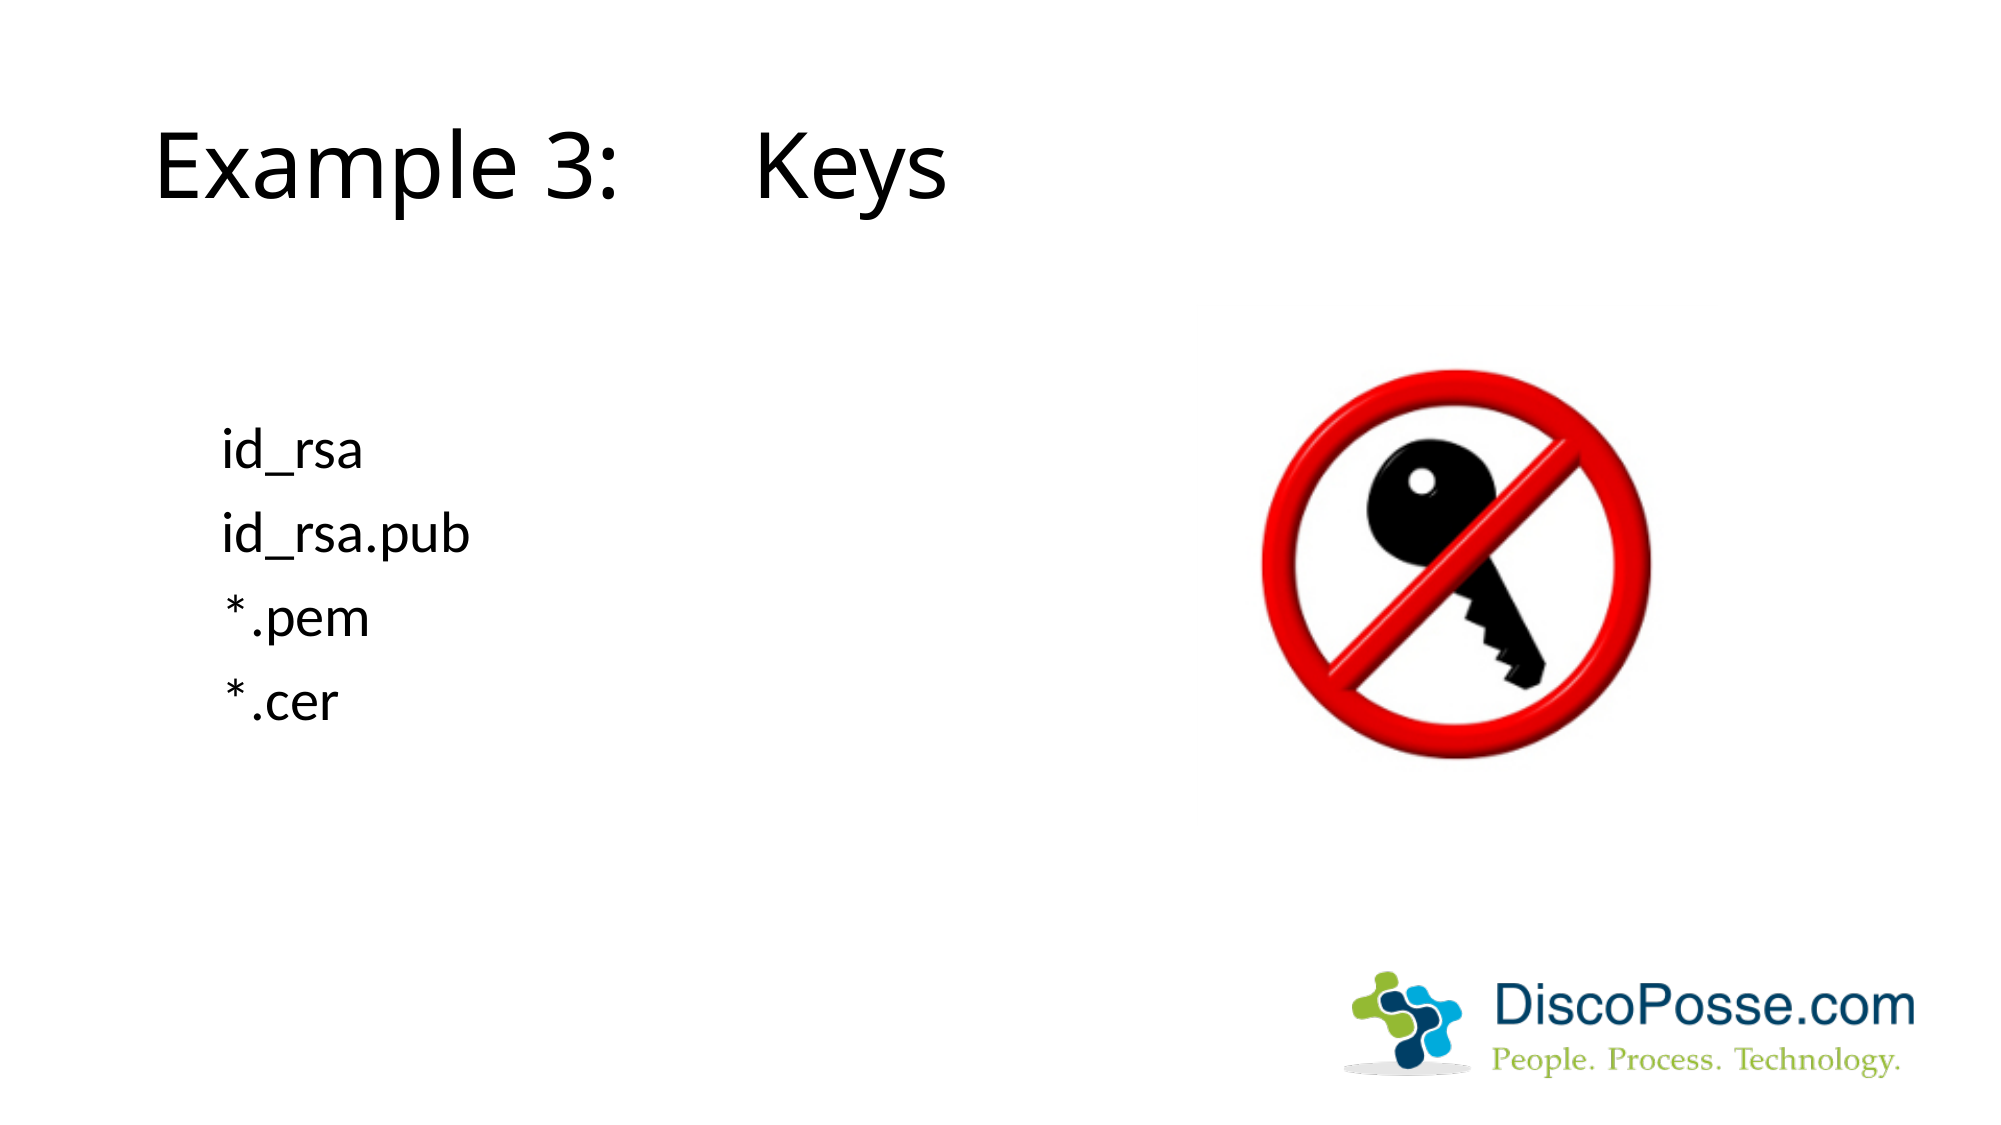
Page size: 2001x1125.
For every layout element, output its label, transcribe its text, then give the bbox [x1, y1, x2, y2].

picture [1343, 853, 1914, 1125]
list id_rsa id_rsa.pub *.pem *.cer [206, 411, 1057, 1125]
picture [1196, 304, 1718, 826]
title Example 3: Keys [137, 59, 1863, 278]
